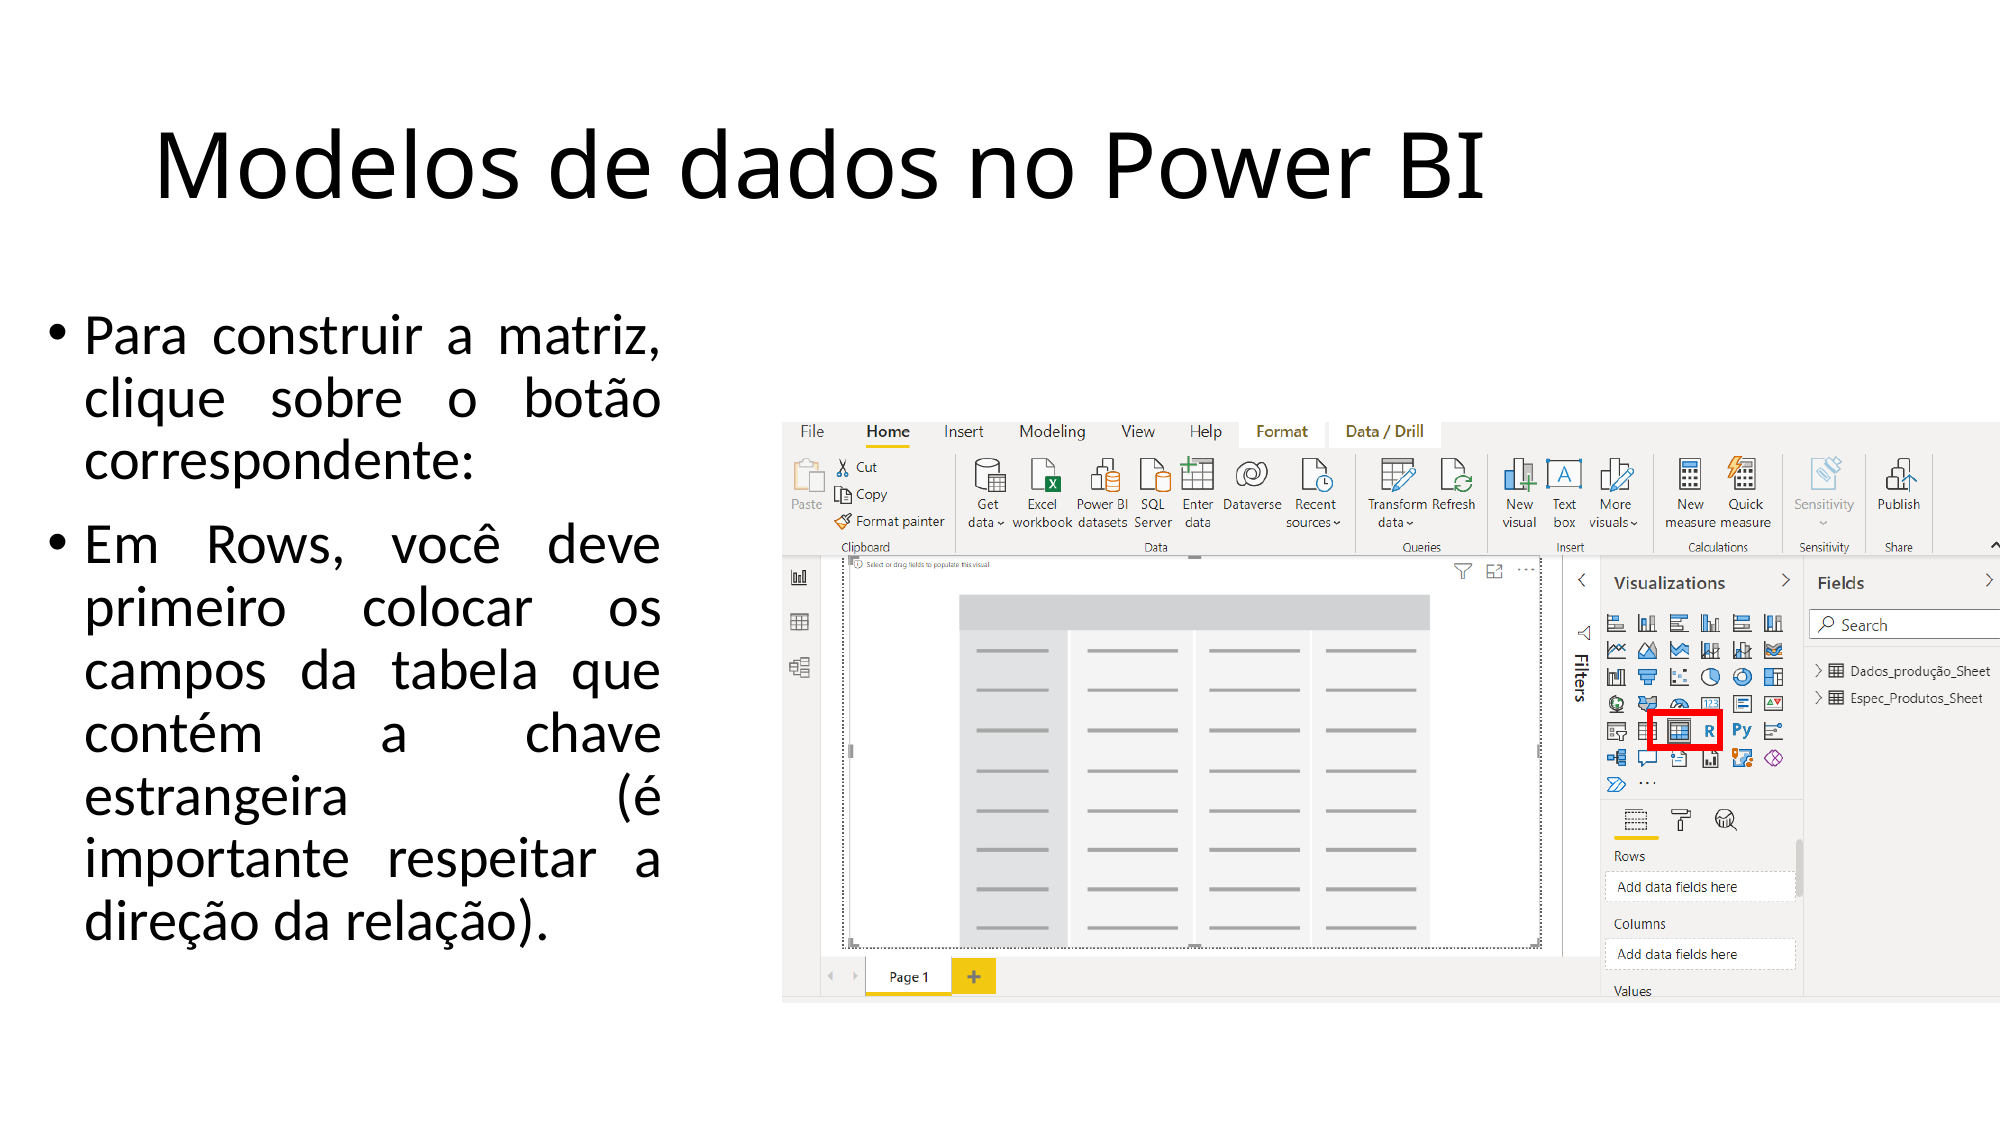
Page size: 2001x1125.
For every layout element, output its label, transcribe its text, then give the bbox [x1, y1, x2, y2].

list Para construir a matriz, clique sobre o botão correspondente: Em Rows, você deve primeiro colocar os campos da tabela que contém a chave estrangeira (é importante respeitar a direção da relação). [32, 296, 678, 1085]
title Modelos de dados no Power BI [137, 59, 1863, 278]
picture [782, 422, 2000, 1003]
